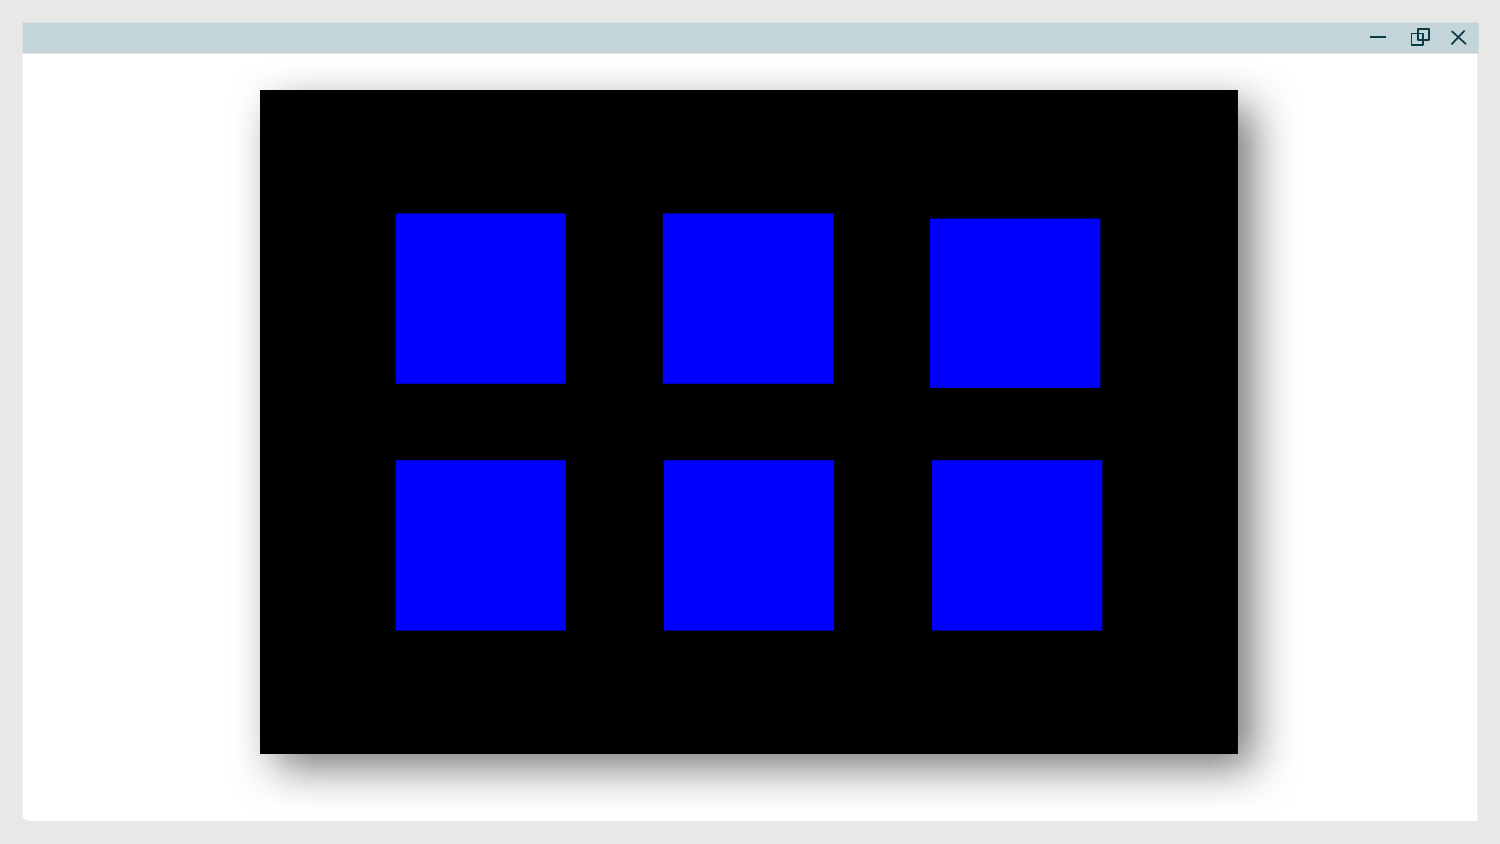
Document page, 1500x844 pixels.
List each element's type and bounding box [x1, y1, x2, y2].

picture [259, 89, 1241, 754]
